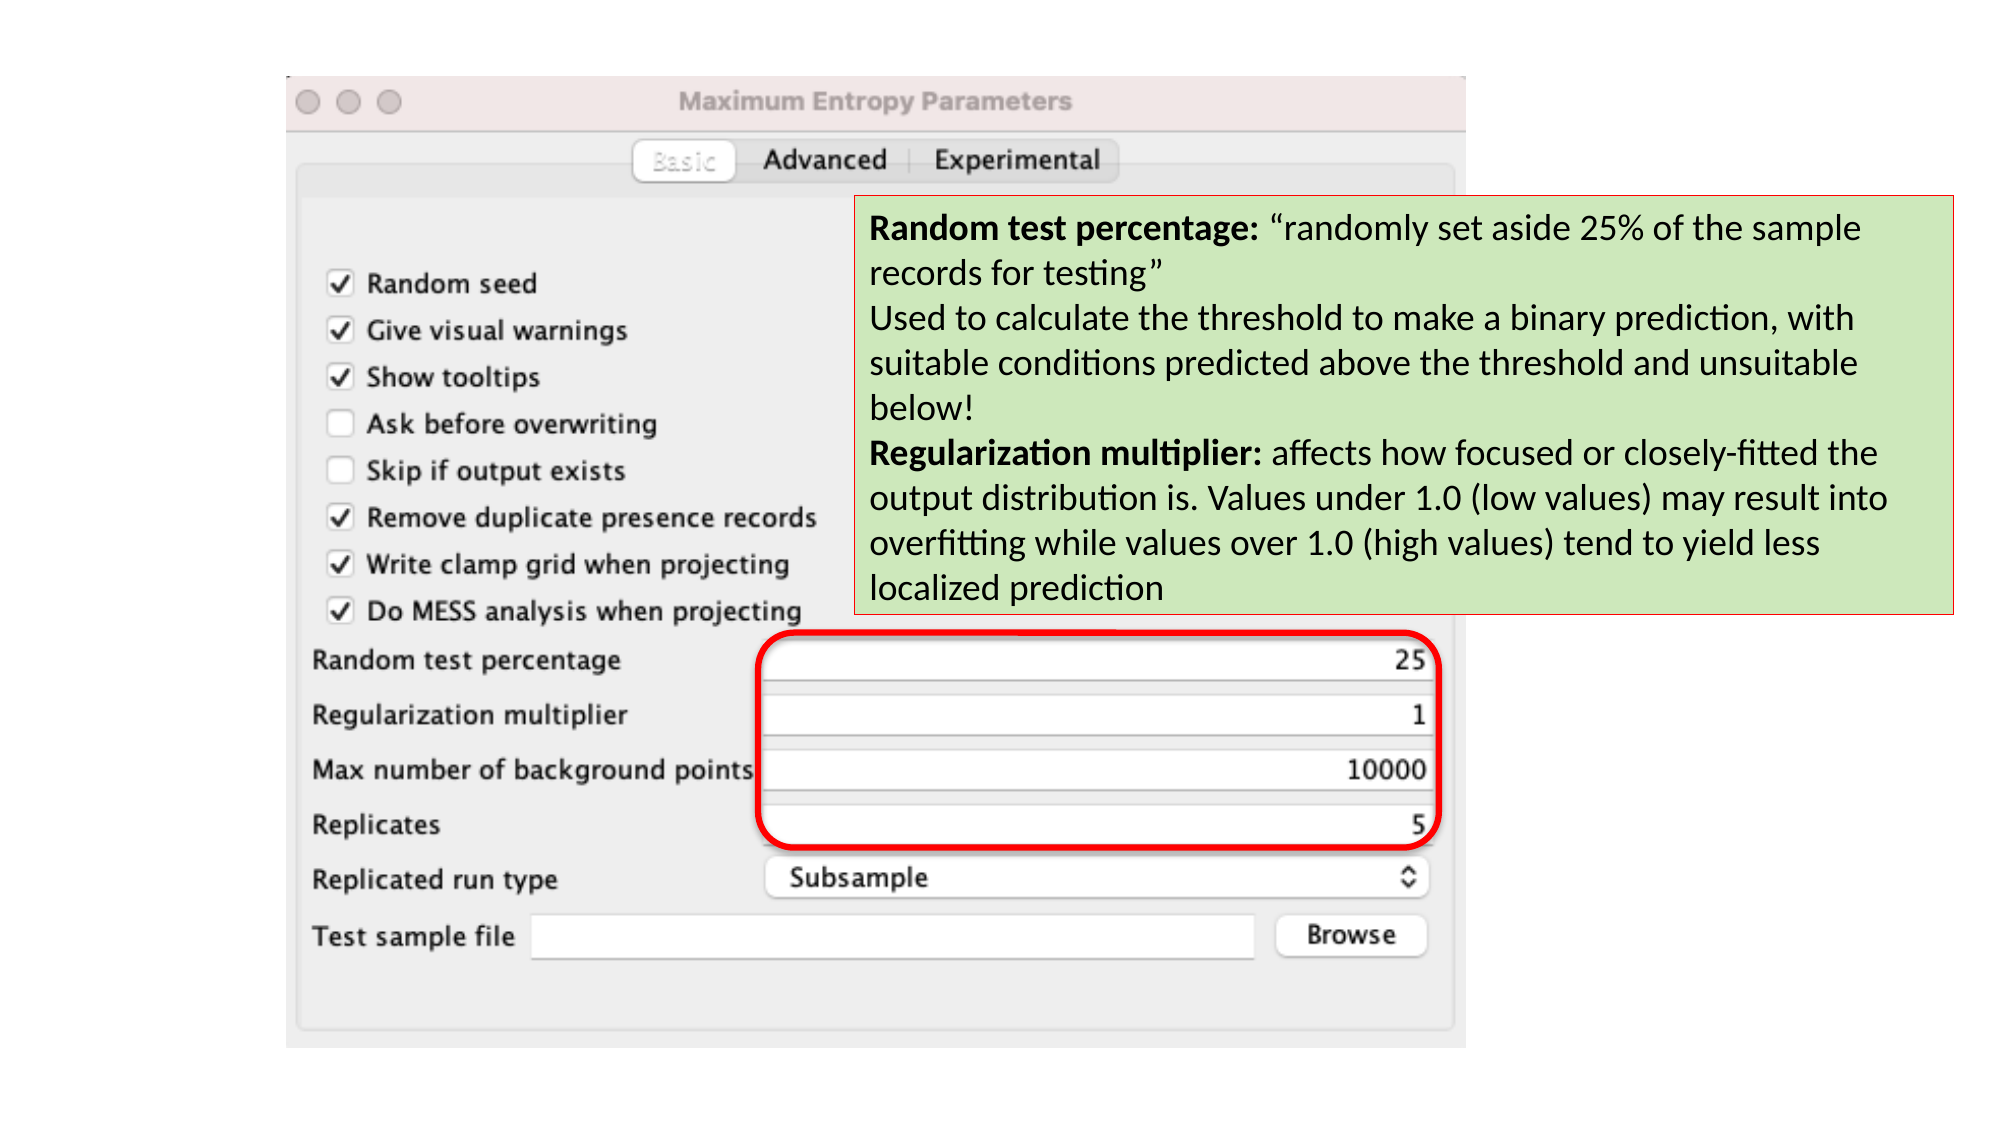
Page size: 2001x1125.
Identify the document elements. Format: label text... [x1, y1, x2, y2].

text_box Random test percentage: “randomly set aside 25% of the sample records for testing” Used to calculate the threshold to make a binary prediction, with suitable conditions predicted above the threshold and unsuitable below! Regularization multiplier: affects how focused or closely-fitted the output distribution is. Values under 1.0 (low values) may result into overfitting while values over 1.0 (high values) tend to yield less localized prediction [1471, 195, 1954, 615]
picture [286, 76, 1466, 1048]
